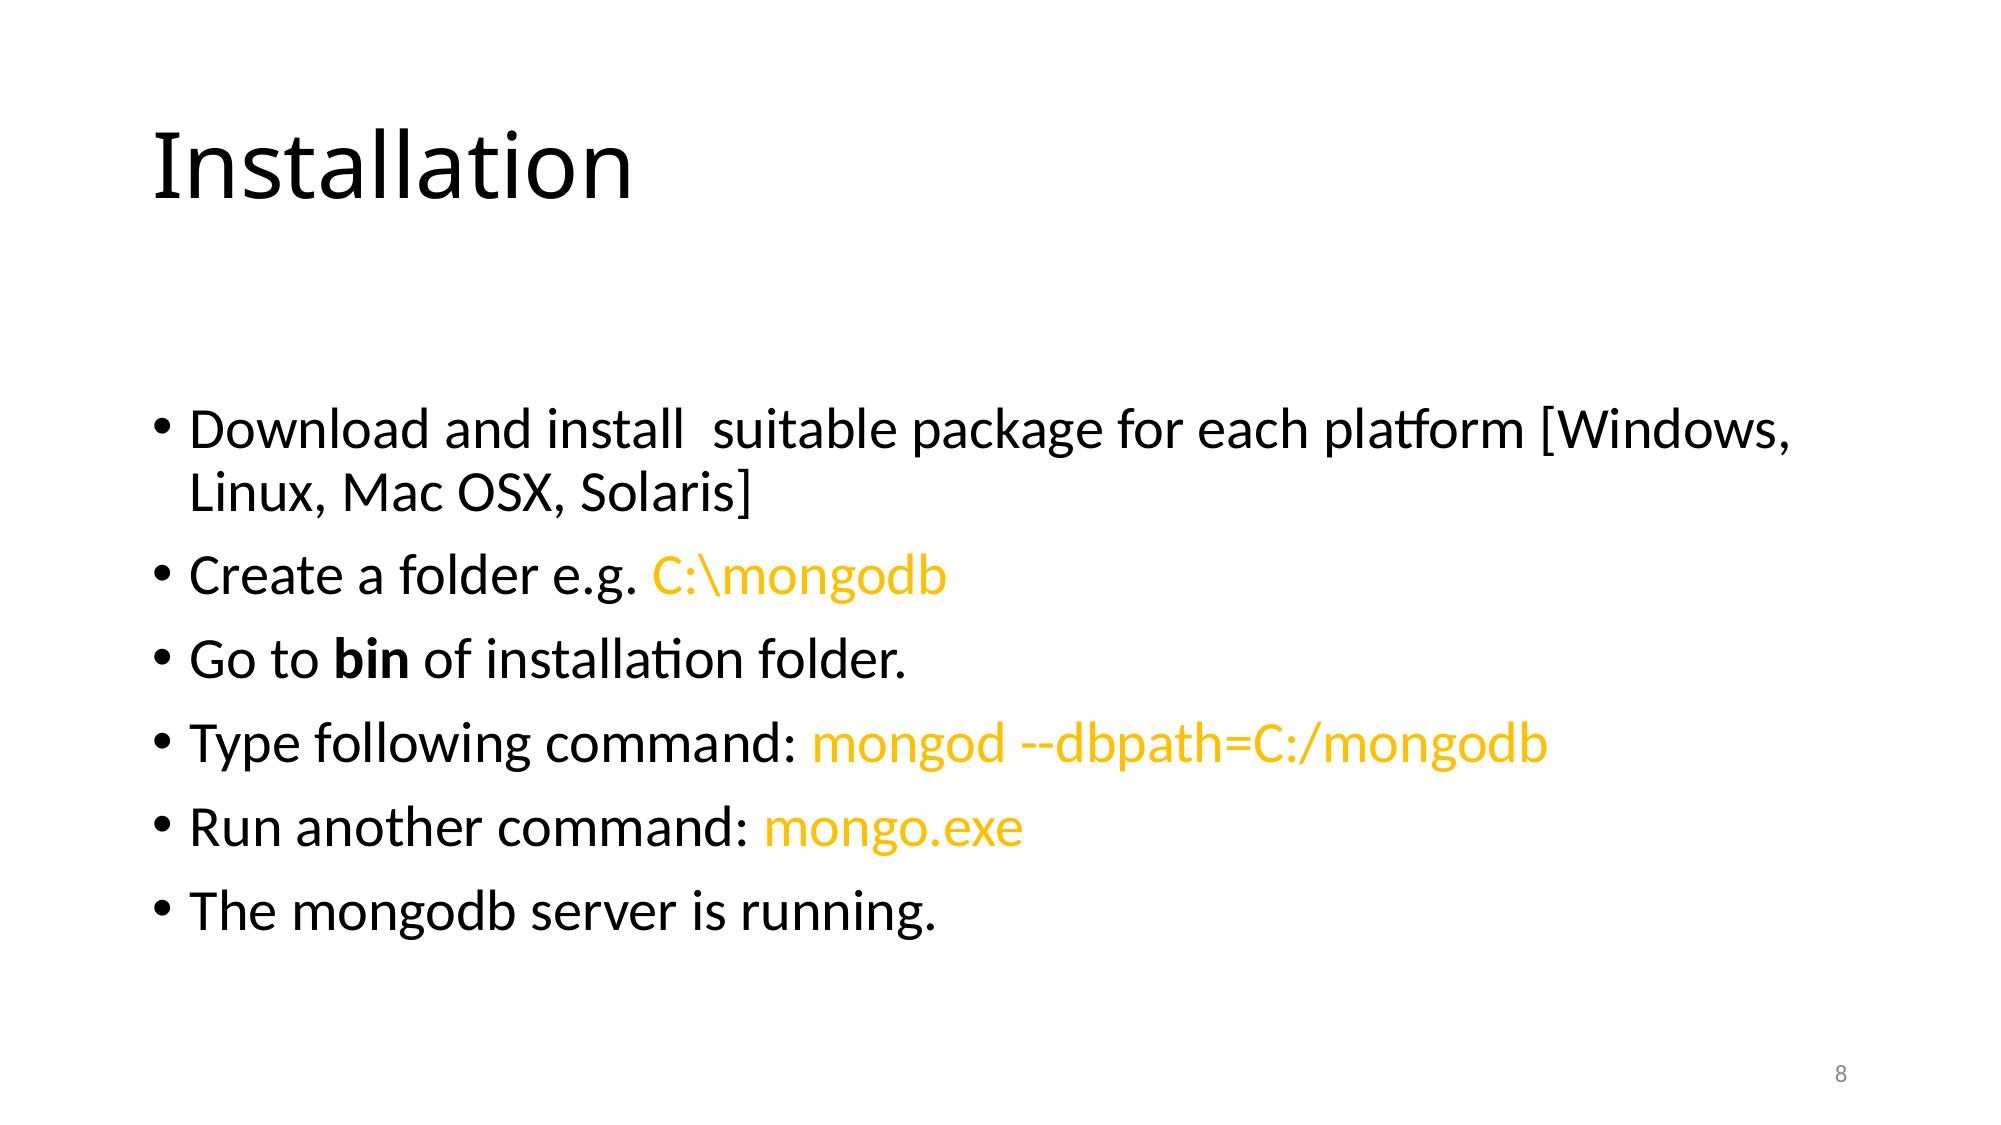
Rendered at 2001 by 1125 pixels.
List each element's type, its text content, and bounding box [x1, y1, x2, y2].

title Installation [137, 59, 1863, 278]
slide_number 8 [1412, 1042, 1863, 1103]
list Download and install suitable package for each platform [Windows, Linux, Mac OSX, Solaris] Create a folder e.g. C:\mongodb Go to bin of installation folder. Type following command: mongod --dbpath=C:/mongodb Run another command: mongo.exe The mongodb server is running. [137, 299, 1863, 1014]
